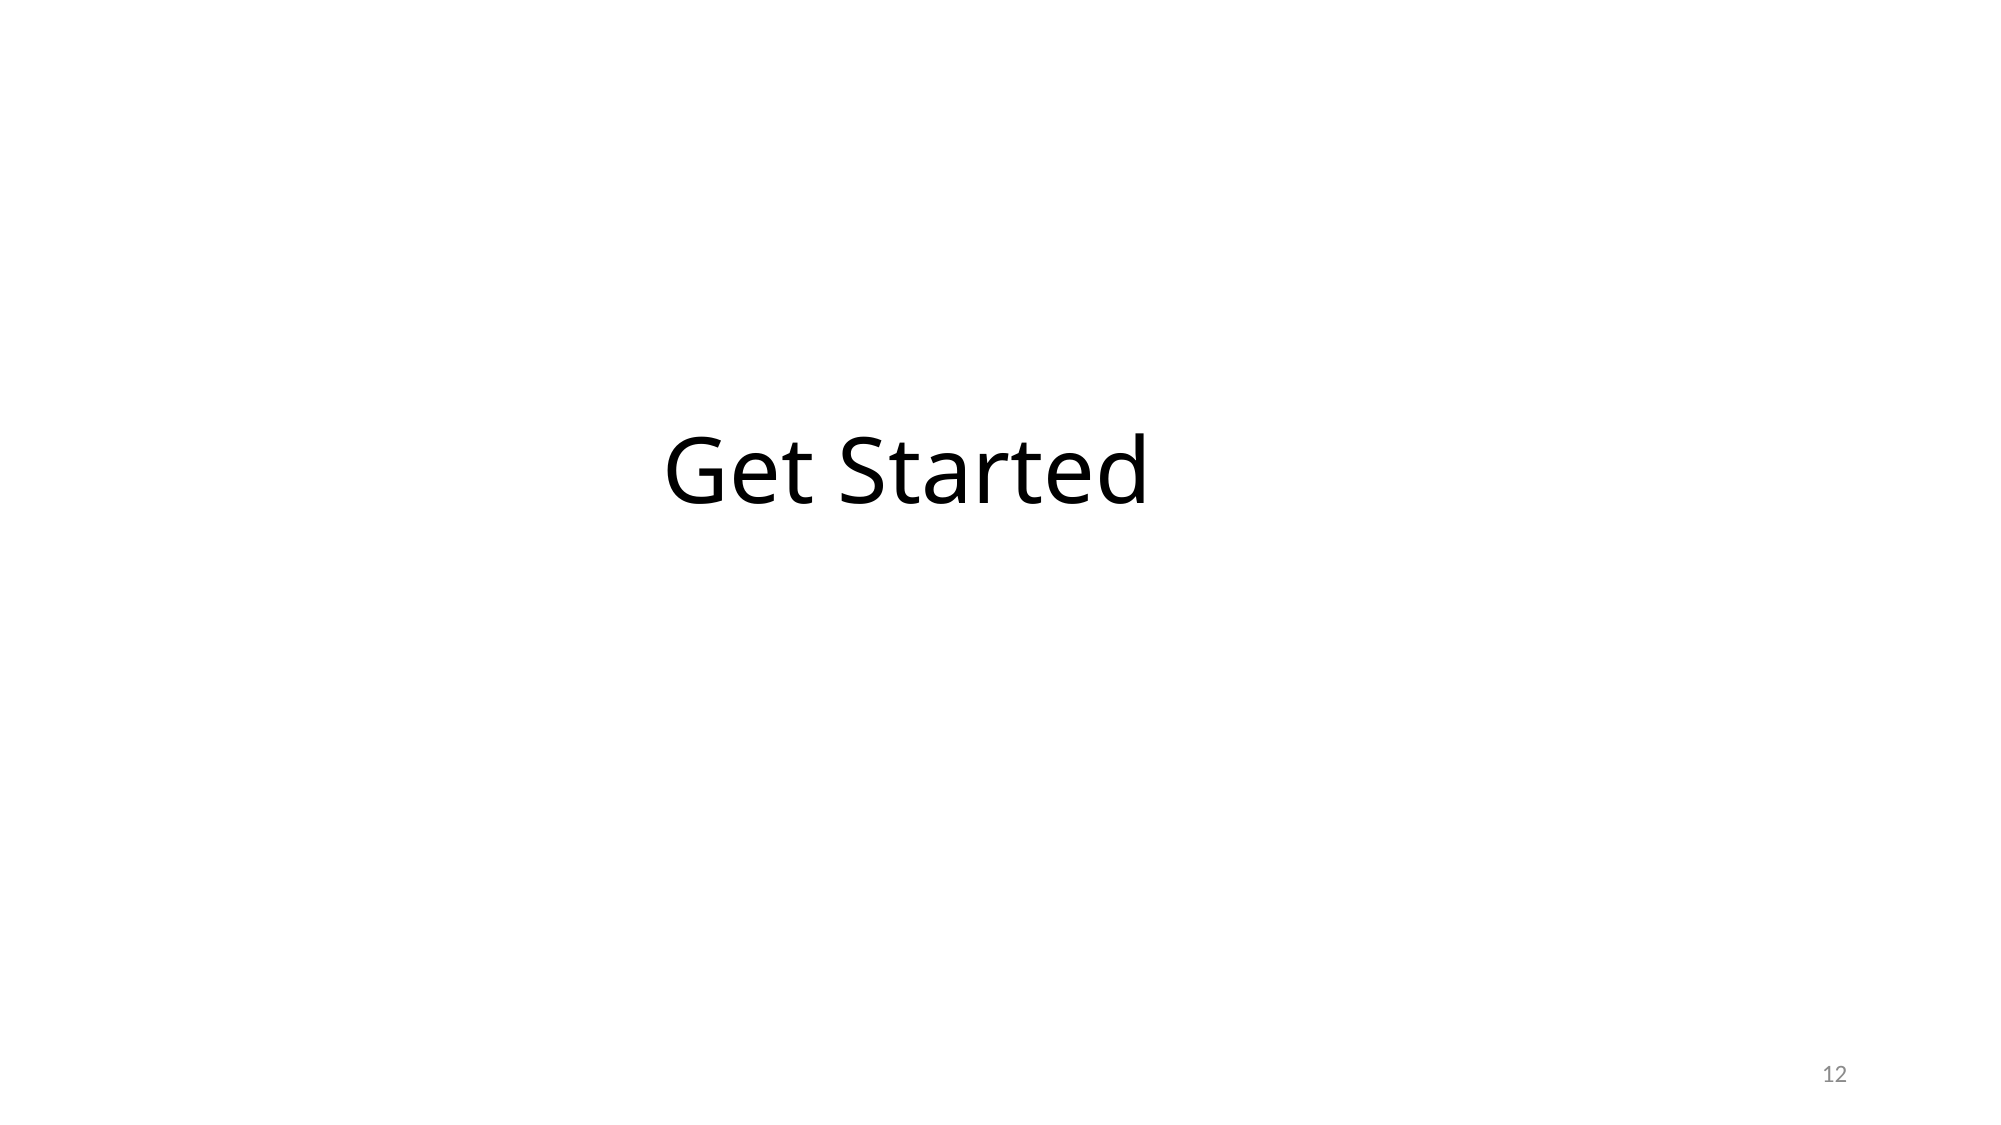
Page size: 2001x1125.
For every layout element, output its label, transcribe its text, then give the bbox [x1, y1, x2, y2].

title Get Started [647, 365, 2000, 583]
slide_number 12 [1412, 1042, 1863, 1103]
